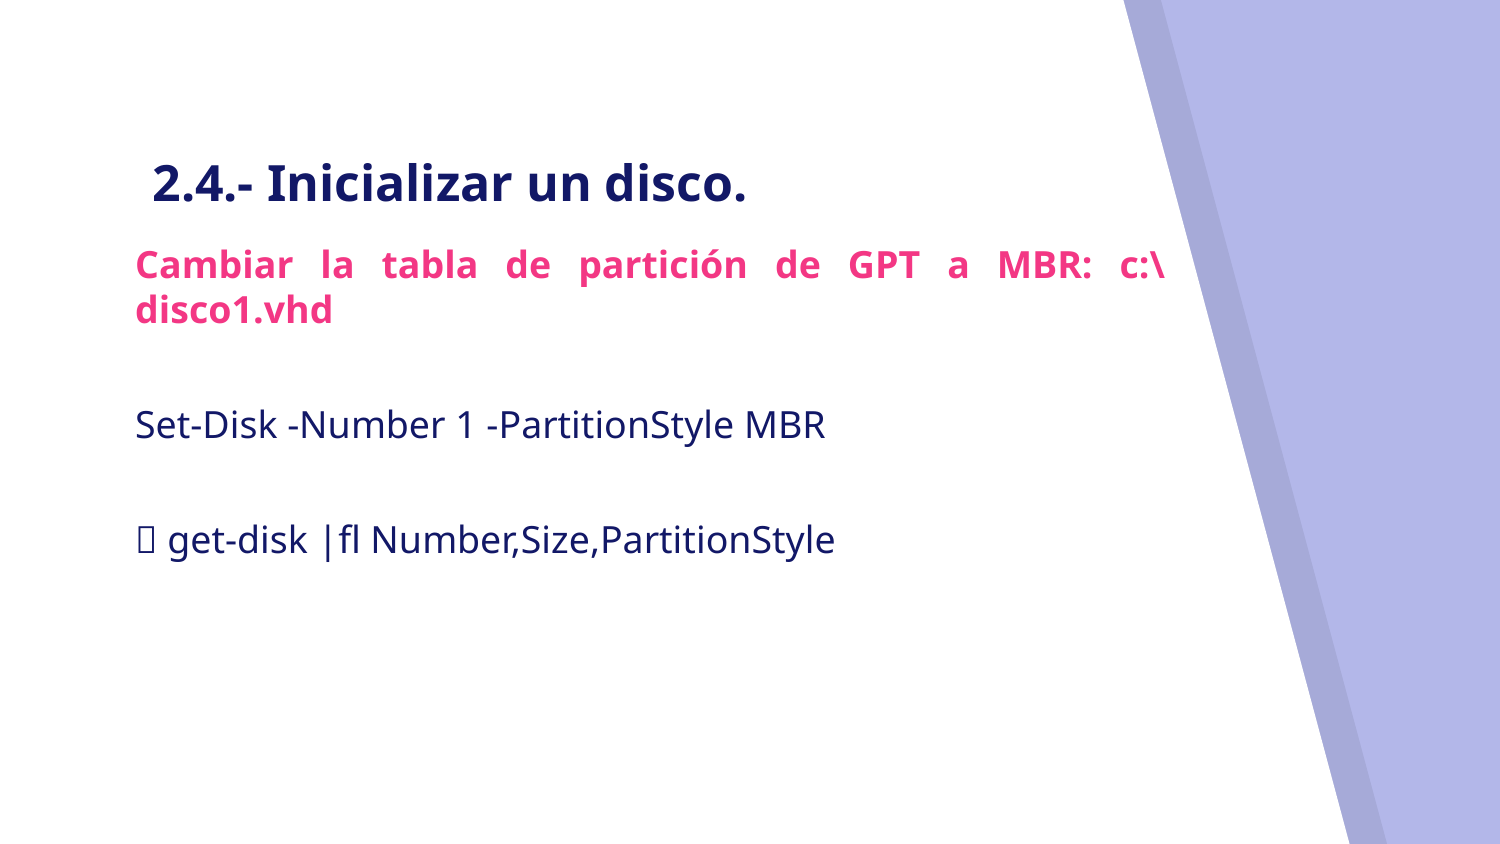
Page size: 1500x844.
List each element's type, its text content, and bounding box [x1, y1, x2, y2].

title 2.4.- Inicializar un disco. [137, 146, 1011, 226]
list Cambiar la tabla de partición de GPT a MBR: c:\disco1.vhd Set-Disk -Number 1 -PartitionStyle MBR  get-disk |fl Number,Size,PartitionStyle [103, 226, 1182, 807]
